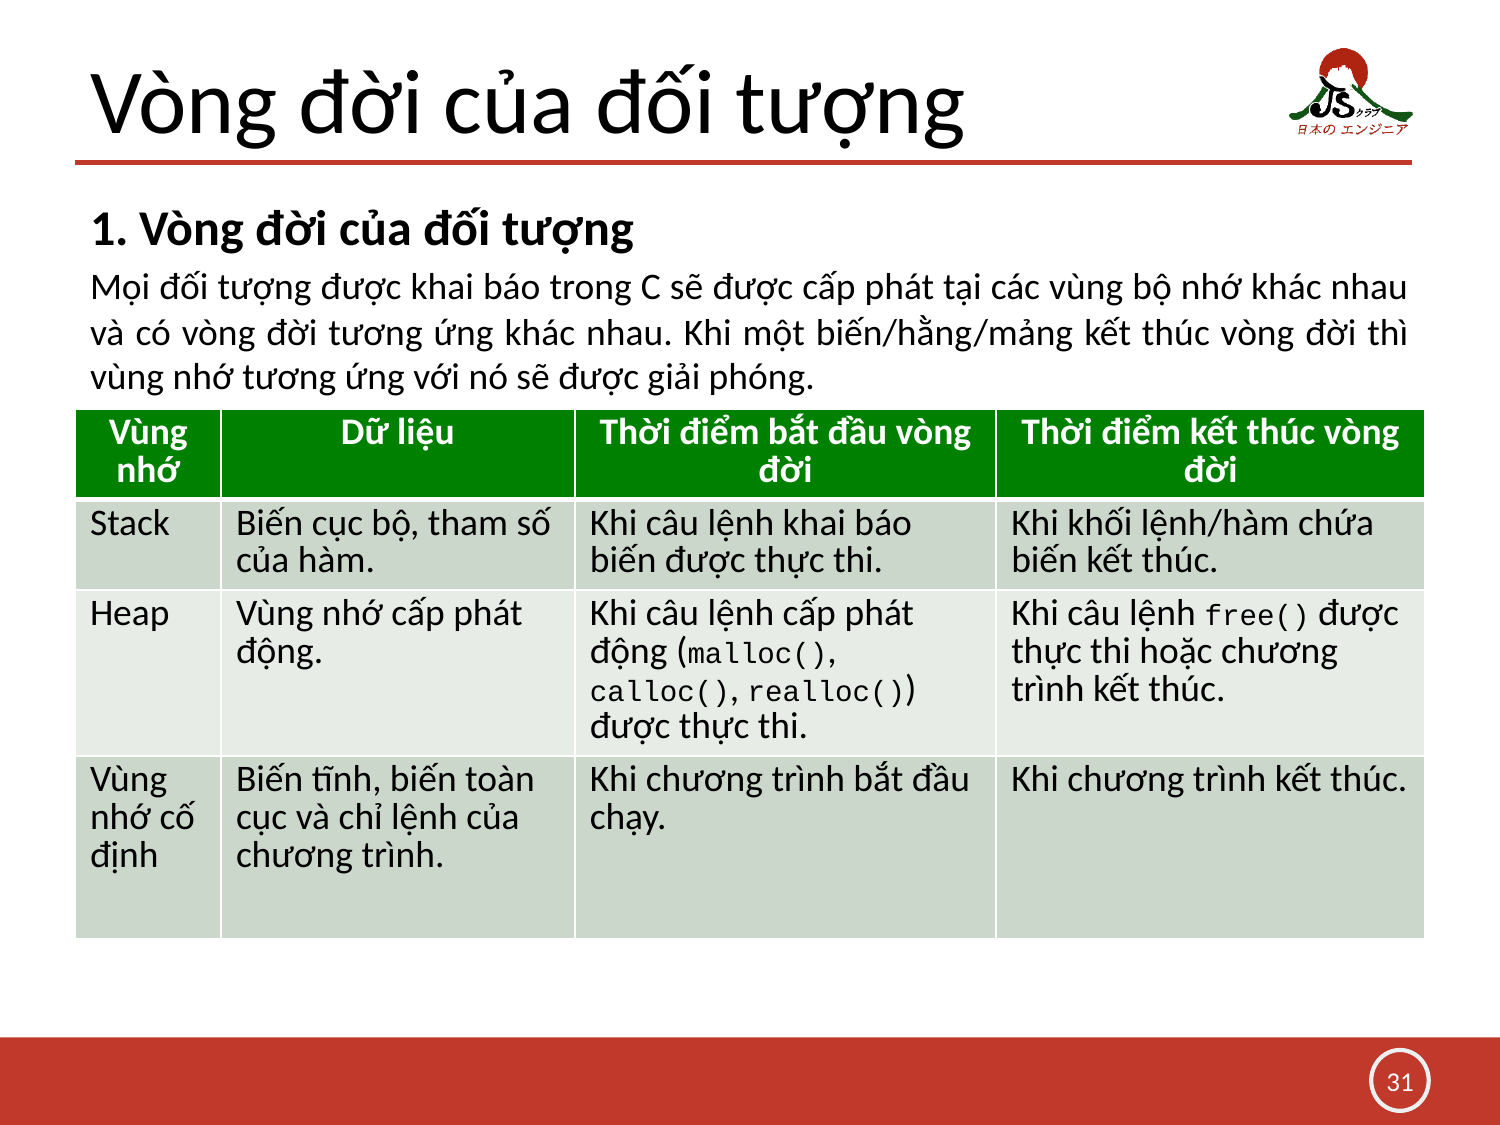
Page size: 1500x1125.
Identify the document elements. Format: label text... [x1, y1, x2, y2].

table_cell Heap [76, 591, 220, 755]
list 1. Vòng đời của đối tượng Mọi đối tượng được khai báo trong C sẽ được cấp phát tại các vùng bộ nhớ khác nhau và có vòng đời tương ứng khác nhau. Khi một biến/hằng/mảng kết thúc vòng đời thì vùng nhớ tương ứng với nó sẽ được giải phóng. [75, 187, 1425, 408]
table_cell Khi chương trình kết thúc. [997, 757, 1424, 938]
table_header Thời điểm bắt đầu vòng đời [576, 410, 995, 497]
title Vòng đời của đối tượng [75, 45, 1275, 149]
table_cell Khi khối lệnh/hàm chứa biến kết thúc. [997, 502, 1424, 589]
table_cell Stack [76, 502, 220, 589]
table_header Thời điểm kết thúc vòng đời [997, 410, 1424, 497]
table_cell Khi câu lệnh khai báo biến được thực thi. [576, 502, 995, 589]
table_cell Biến cục bộ, tham số của hàm. [222, 502, 574, 589]
table_cell Vùng nhớ cố định [76, 757, 220, 938]
table_cell Khi chương trình bắt đầu chạy. [576, 757, 995, 938]
table_cell Khi câu lệnh cấp phát động (malloc(), calloc(), realloc()) được thực thi. [576, 591, 995, 755]
picture [1289, 48, 1413, 135]
table_header Vùng nhớ [76, 410, 220, 497]
table_cell Khi câu lệnh free() được thực thi hoặc chương trình kết thúc. [997, 591, 1424, 755]
table_cell Vùng nhớ cấp phát động. [222, 591, 574, 755]
table_header Dữ liệu [222, 410, 574, 497]
table_cell Biến tĩnh, biến toàn cục và chỉ lệnh của chương trình. [222, 757, 574, 938]
